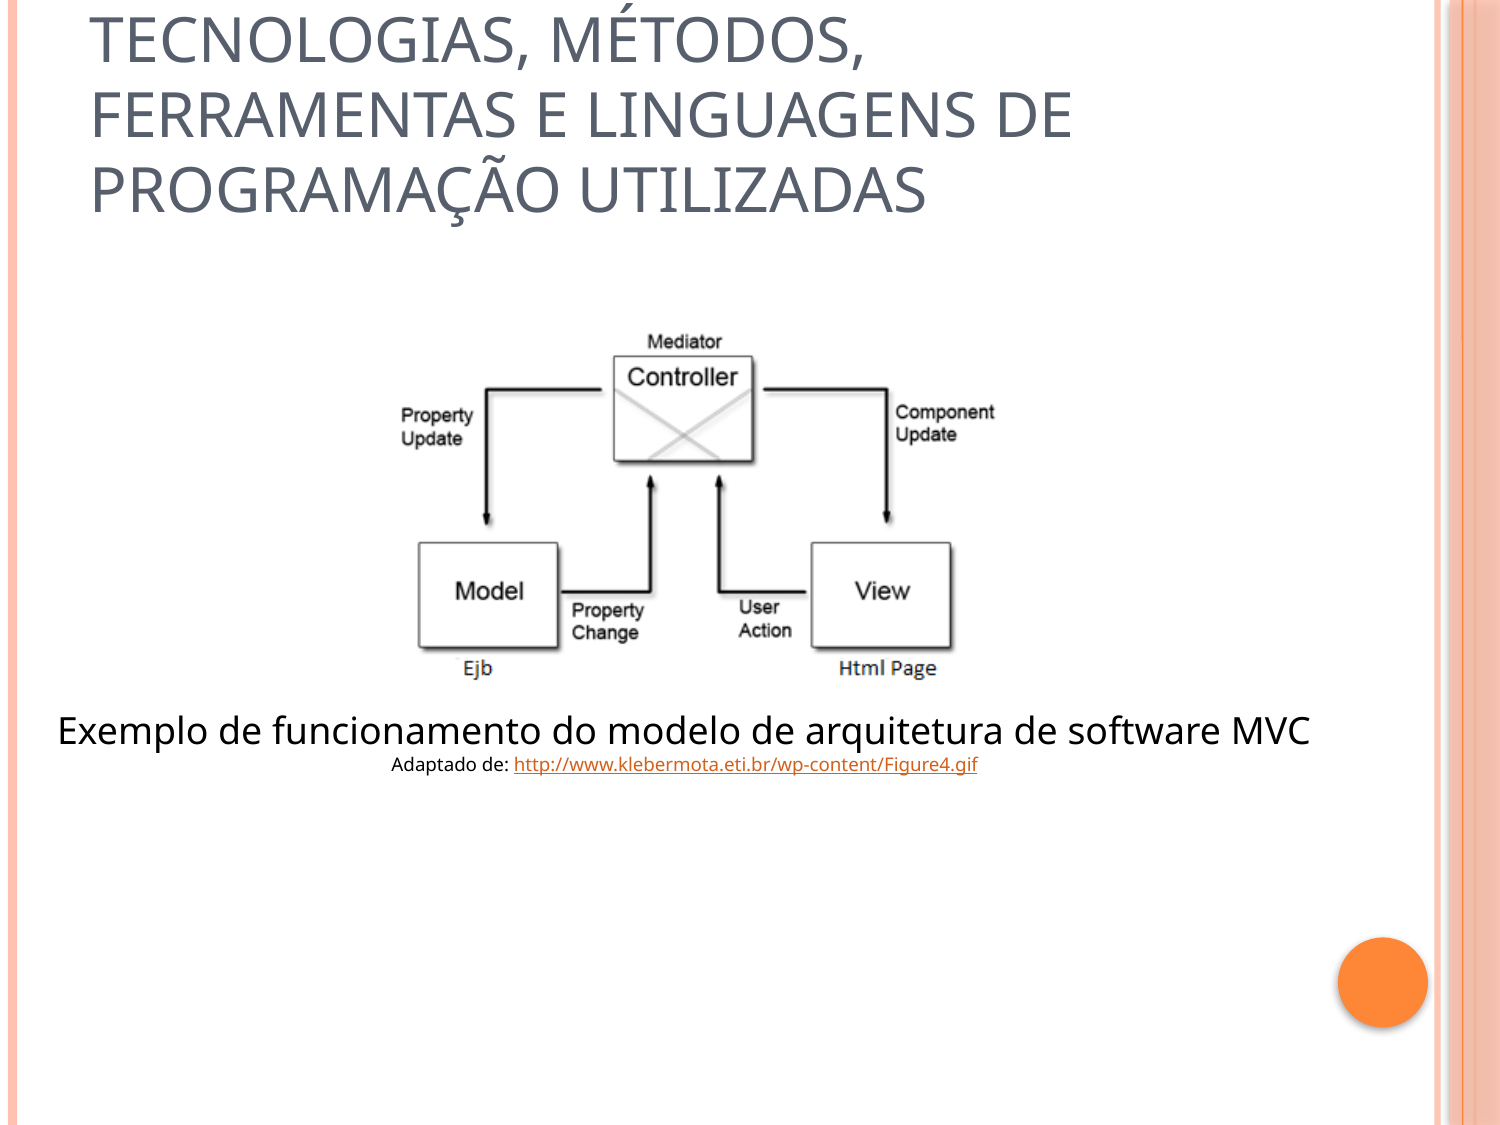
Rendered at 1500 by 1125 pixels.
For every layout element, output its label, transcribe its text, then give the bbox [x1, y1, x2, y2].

title Tecnologias, métodos, ferramentas e linguagens de programação utilizadas [75, 45, 1300, 233]
picture [371, 290, 998, 714]
text_box Exemplo de funcionamento do modelo de arquitetura de software MVC Adaptado de: http://www.klebermota.eti.br/wp-content/Figure4.gif [42, 700, 1327, 786]
